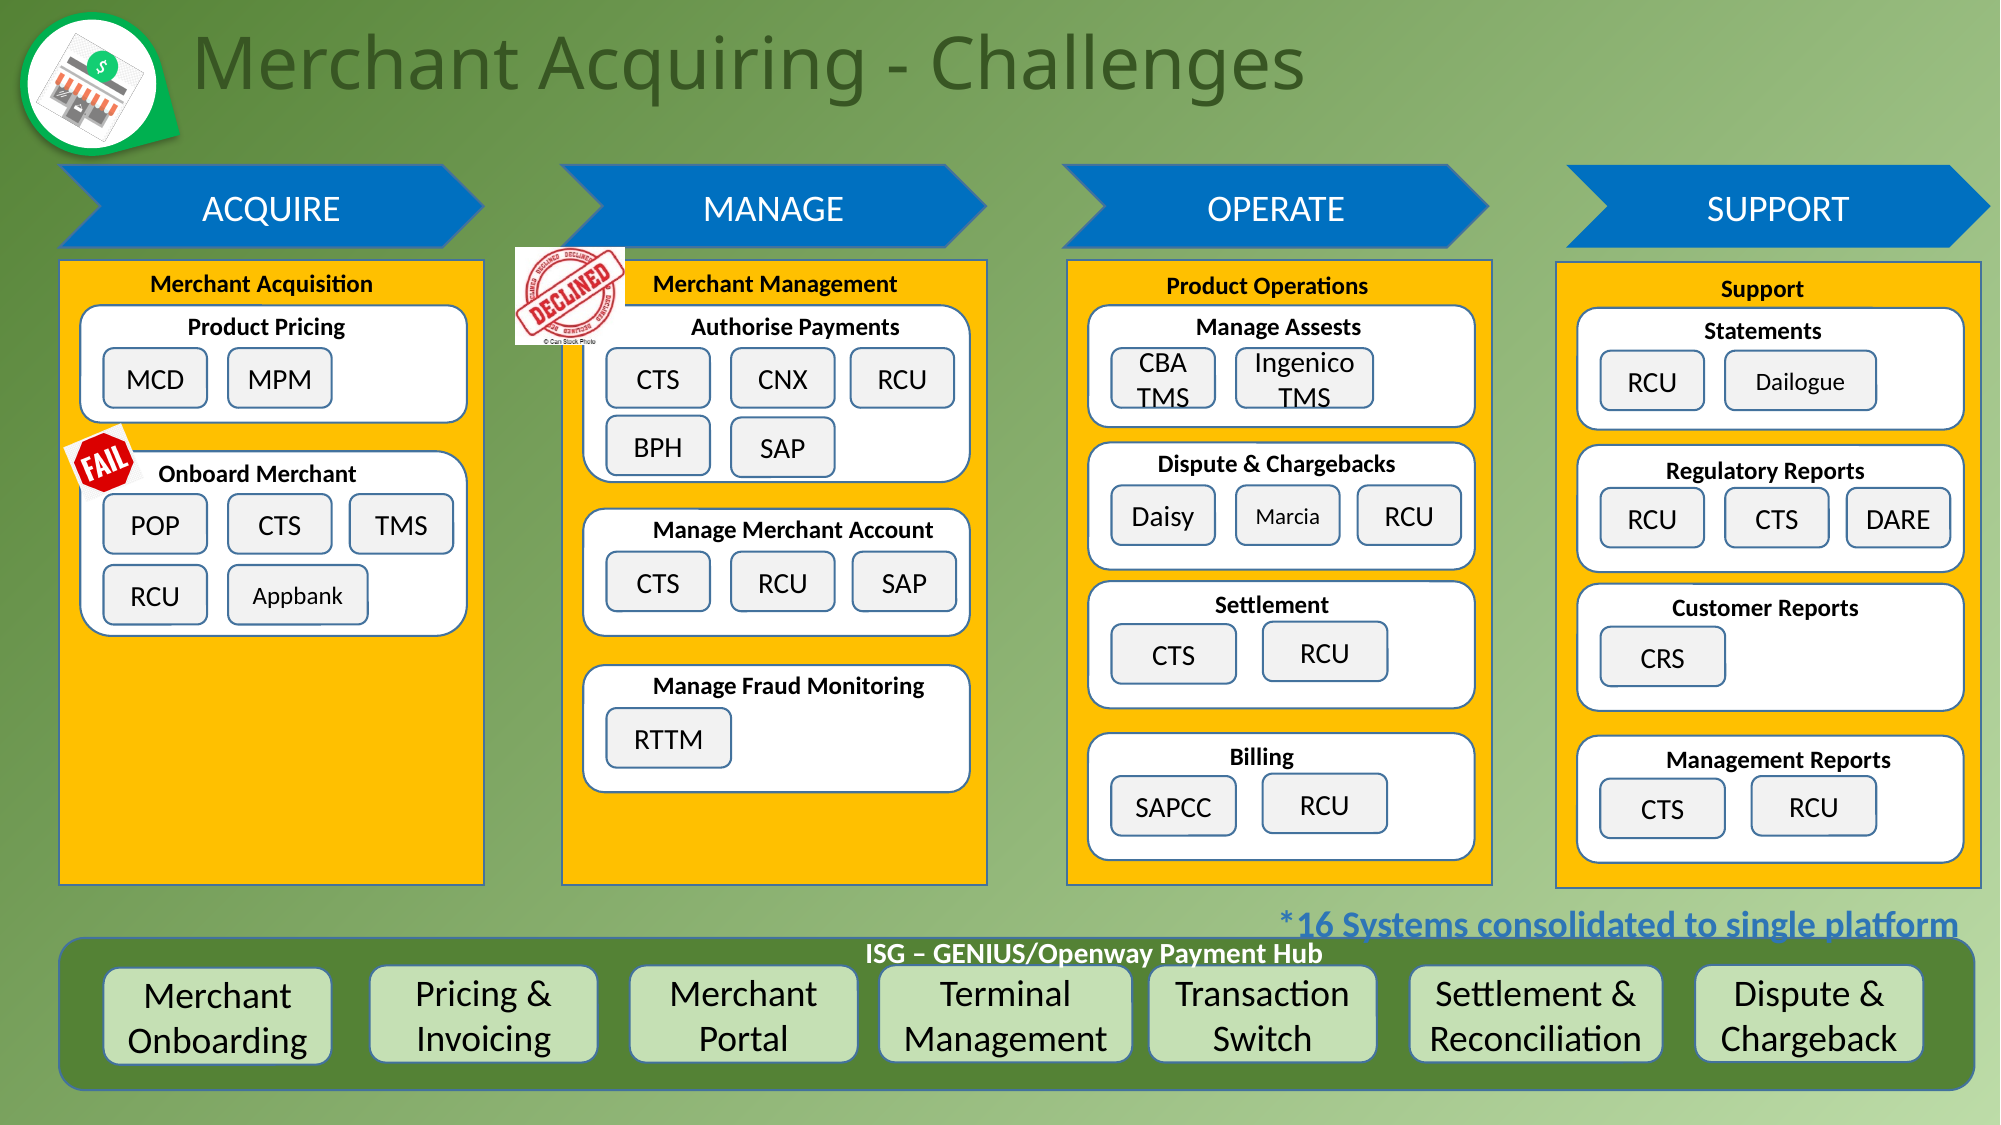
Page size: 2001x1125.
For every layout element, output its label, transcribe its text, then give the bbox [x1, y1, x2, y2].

text_box RCU [1261, 620, 1389, 683]
text_box Merchant Onboarding [102, 966, 333, 1066]
text_box [79, 304, 468, 424]
text_box SAP [851, 550, 958, 613]
text_box [79, 450, 468, 637]
text_box Customer Reports [1657, 583, 1981, 629]
text_box MPM [227, 347, 333, 409]
text_box [1575, 734, 1965, 864]
text_box SAPCC [1110, 775, 1237, 837]
text_box RCU [1750, 775, 1878, 837]
text_box Ingenico TMS [1235, 347, 1375, 409]
text_box Manage Fraud Monitoring [638, 662, 962, 708]
text_box Authorise Payments [676, 302, 949, 348]
text_box RCU [849, 347, 956, 409]
text_box Support [1706, 264, 1988, 310]
text_box [1576, 582, 1965, 712]
text_box [58, 936, 1976, 1092]
text_box [1087, 304, 1476, 429]
text_box [1087, 441, 1476, 571]
text_box Merchant Acquiring - Challenges [176, 9, 1663, 112]
text_box Product Pricing [173, 302, 446, 348]
text_box TMS [348, 493, 455, 555]
text_box [1087, 580, 1476, 710]
text_box *16 Systems consolidated to single platform [1262, 892, 2000, 953]
text_box MANAGE [558, 163, 988, 249]
text_box OPERATE [1061, 163, 1490, 249]
text_box RCU [1356, 484, 1463, 546]
text_box Statements [1689, 307, 1963, 353]
text_box Onboard Merchant [143, 450, 417, 496]
text_box RTTM [605, 707, 733, 769]
picture [515, 247, 625, 345]
text_box [1086, 732, 1476, 862]
text_box Settlement & Reconciliation [1408, 964, 1664, 1064]
text_box Merchant Portal [628, 964, 859, 1064]
text_box SAP [730, 416, 836, 479]
text_box ACQUIRE [56, 163, 486, 249]
text_box CTS [605, 550, 712, 613]
text_box Billing [1214, 733, 1448, 778]
text_box [1555, 261, 1982, 889]
text_box Manage Merchant Account [638, 506, 962, 551]
text_box Appbank [227, 563, 369, 626]
text_box Pricing & Invoicing [368, 964, 599, 1064]
text_box RCU [1599, 349, 1706, 412]
text_box CTS [1724, 486, 1830, 549]
text_box [582, 304, 971, 484]
text_box BPH [605, 414, 712, 477]
text_box Merchant Acquisition [135, 259, 408, 304]
text_box [582, 507, 971, 637]
text_box RCU [1261, 772, 1389, 835]
text_box RCU [102, 563, 209, 626]
text_box SUPPORT [1563, 163, 1993, 249]
text_box [1576, 306, 1965, 431]
text_box [1576, 443, 1965, 574]
text_box Manage Assests [1181, 302, 1454, 348]
text_box DARE [1845, 486, 1952, 549]
text_box Marcia [1235, 484, 1341, 546]
text_box Product Operations [1151, 262, 1433, 304]
text_box Merchant Management [638, 259, 920, 304]
text_box RCU [1599, 486, 1706, 549]
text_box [19, 12, 164, 156]
text_box CTS [605, 347, 712, 409]
text_box [1066, 259, 1493, 886]
text_box Dispute & Chargebacks [1143, 439, 1467, 485]
text_box CTS [227, 493, 333, 555]
text_box Dispute & Chargeback [1694, 963, 1925, 1064]
picture [64, 424, 143, 501]
text_box Settlement [1200, 581, 1454, 626]
text_box [561, 259, 988, 886]
text_box [58, 259, 485, 886]
text_box Daisy [1110, 484, 1217, 546]
text_box CRS [1599, 625, 1727, 688]
text_box CBA TMS [1110, 347, 1217, 409]
text_box RCU [730, 550, 836, 613]
text_box Transaction Switch [1147, 964, 1378, 1064]
text_box Terminal Management [877, 977, 1134, 1064]
text_box CTS [1110, 623, 1238, 685]
text_box ISG – GENIUS/Openway Payment Hub [850, 927, 1355, 977]
text_box Dailogue [1724, 349, 1878, 412]
text_box [582, 664, 971, 794]
text_box CNX [730, 347, 836, 409]
text_box CTS [1599, 777, 1726, 840]
text_box MCD [102, 347, 209, 409]
text_box POP [102, 493, 209, 555]
text_box Regulatory Reports [1651, 447, 1975, 492]
text_box Management Reports [1651, 735, 1911, 781]
